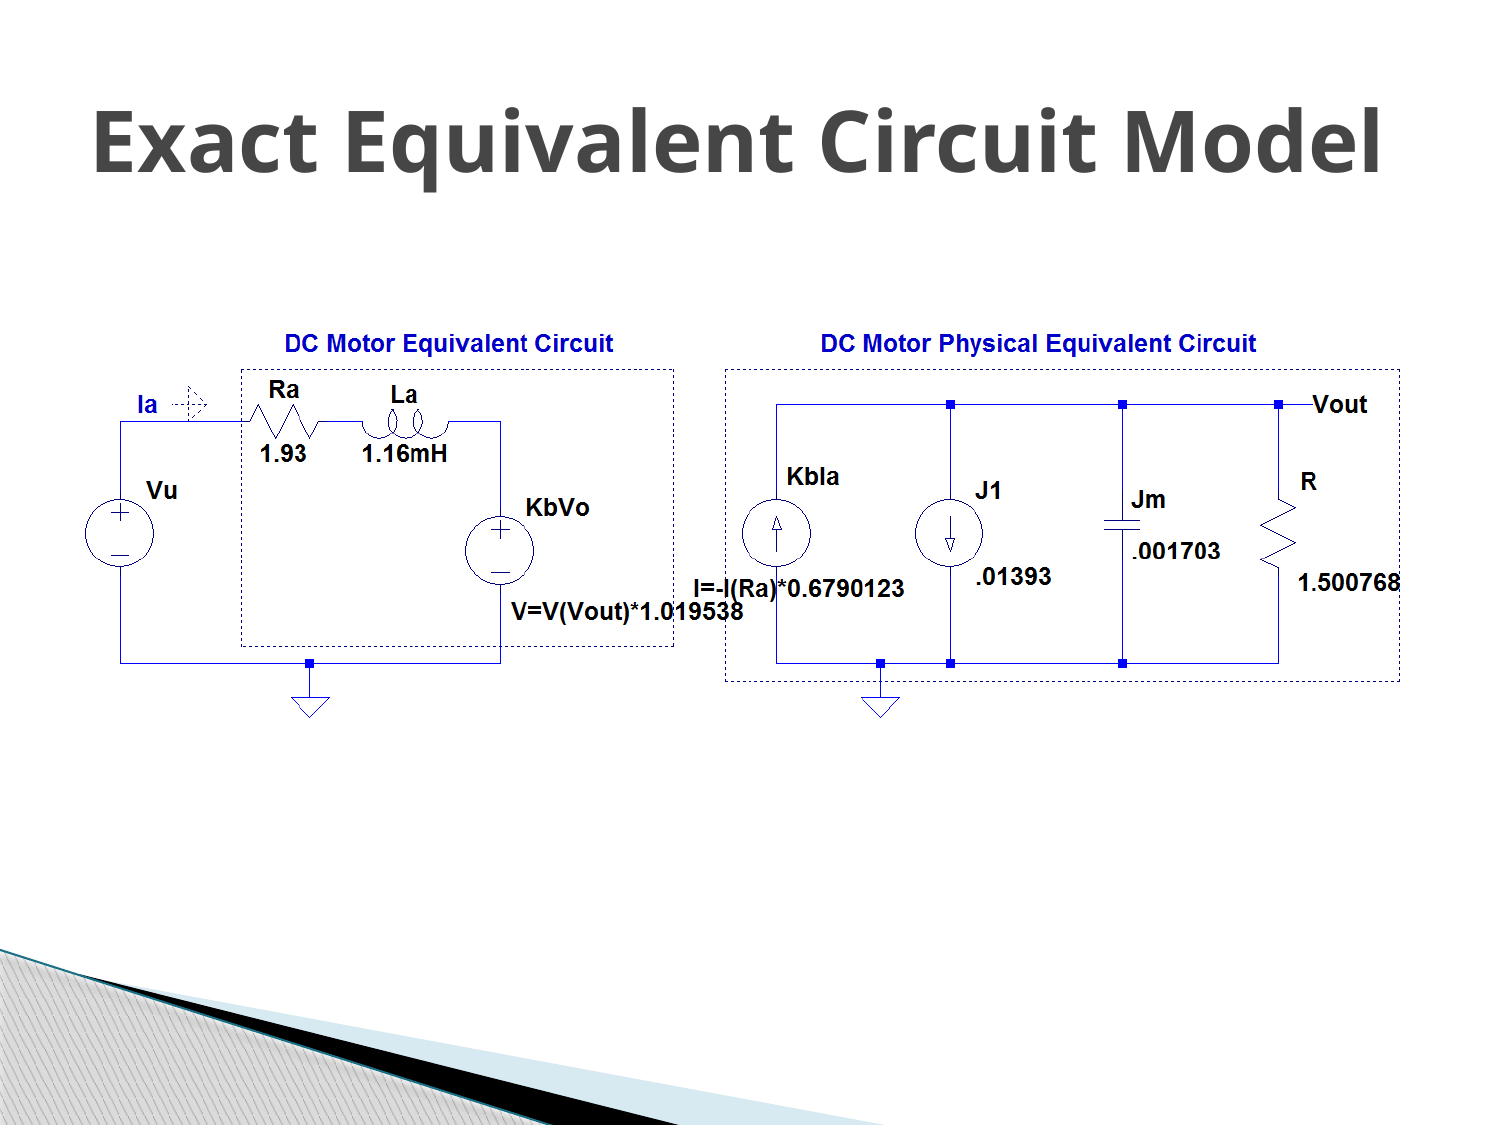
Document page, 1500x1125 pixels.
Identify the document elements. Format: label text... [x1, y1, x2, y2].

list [74, 312, 1426, 738]
title Exact Equivalent Circuit Model [75, 45, 1425, 233]
